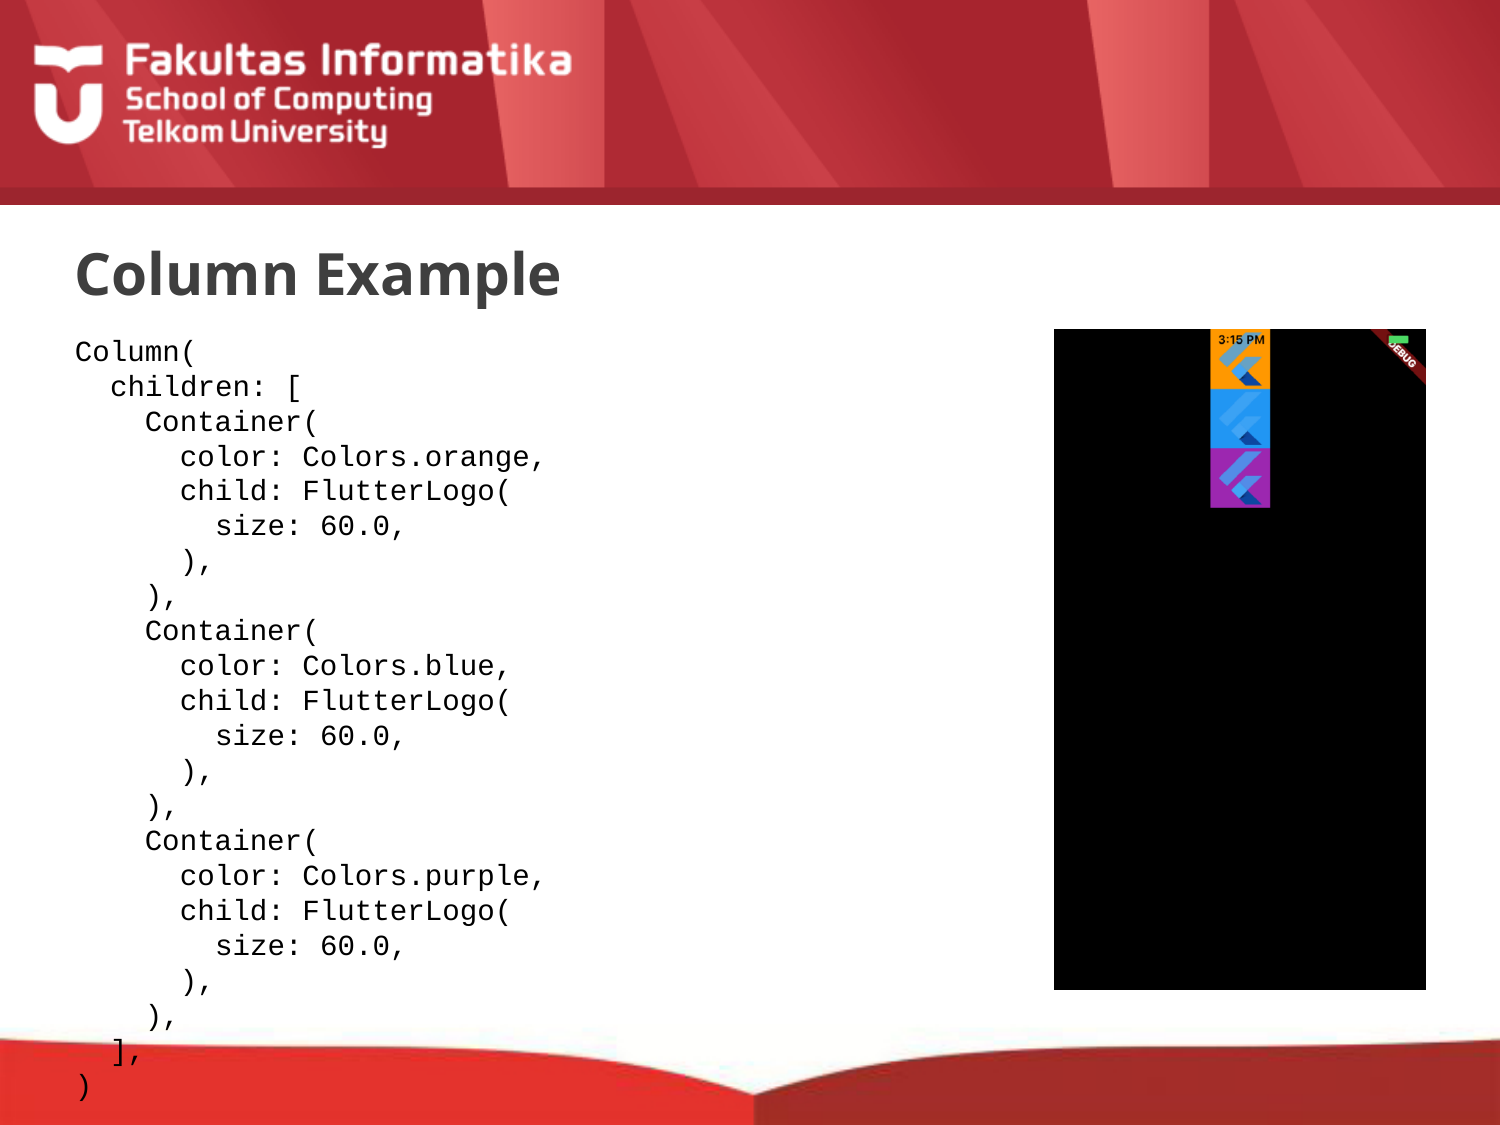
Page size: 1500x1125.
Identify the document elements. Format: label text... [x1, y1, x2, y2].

title Column Example [59, 219, 1426, 324]
picture [0, 1024, 1500, 1125]
picture [0, 0, 1500, 205]
picture [1054, 329, 1427, 990]
list Column( children: [ Container( color: Colors.orange, child: FlutterLogo( size: 60.0, ), ), Container( color: Colors.blue, child: FlutterLogo( size: 60.0, ), ), Container( color: Colors.purple, child: FlutterLogo( size: 60.0, ), ), ], ) [59, 324, 1500, 990]
